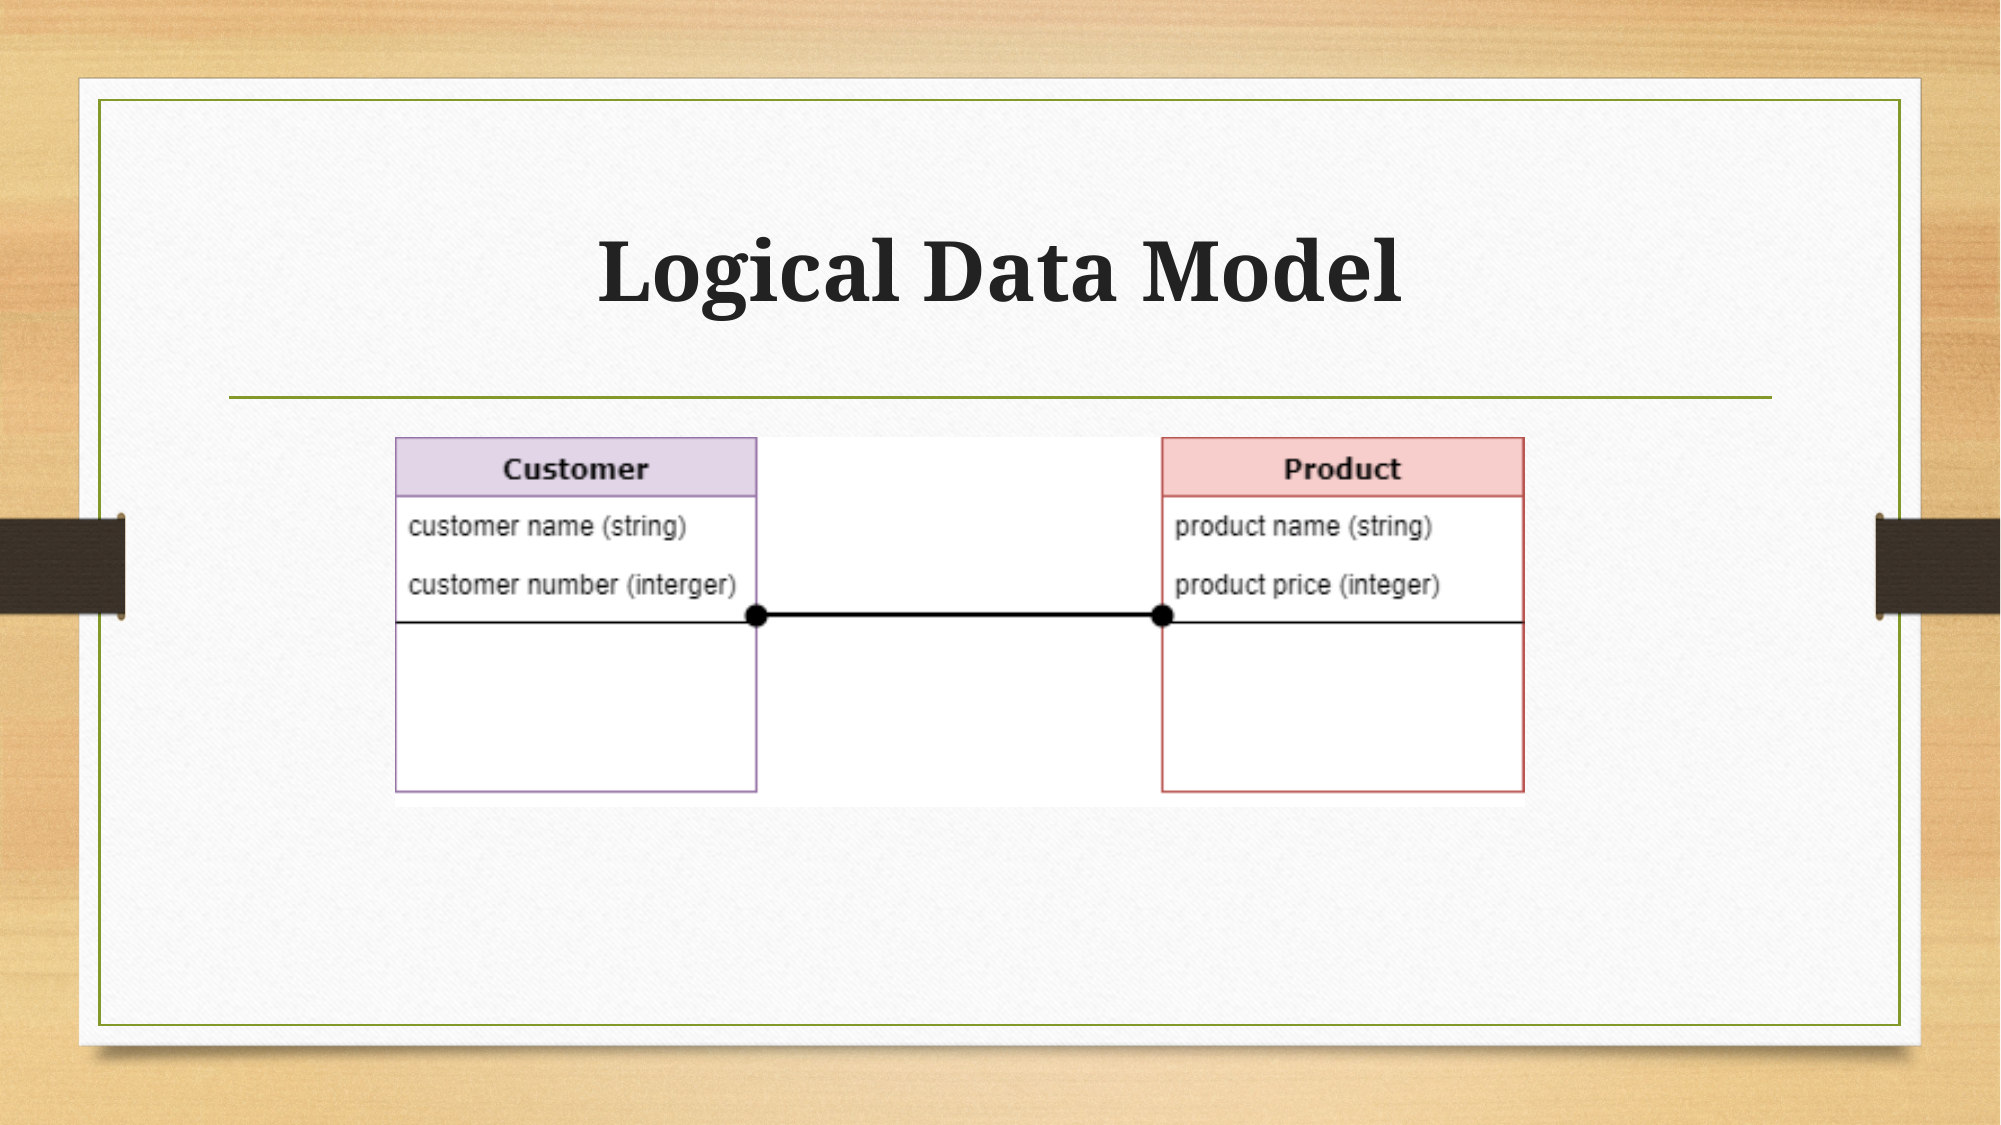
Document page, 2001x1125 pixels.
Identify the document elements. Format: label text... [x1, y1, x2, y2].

title Logical Data Model [212, 161, 1788, 375]
picture [0, 0, 2001, 1125]
